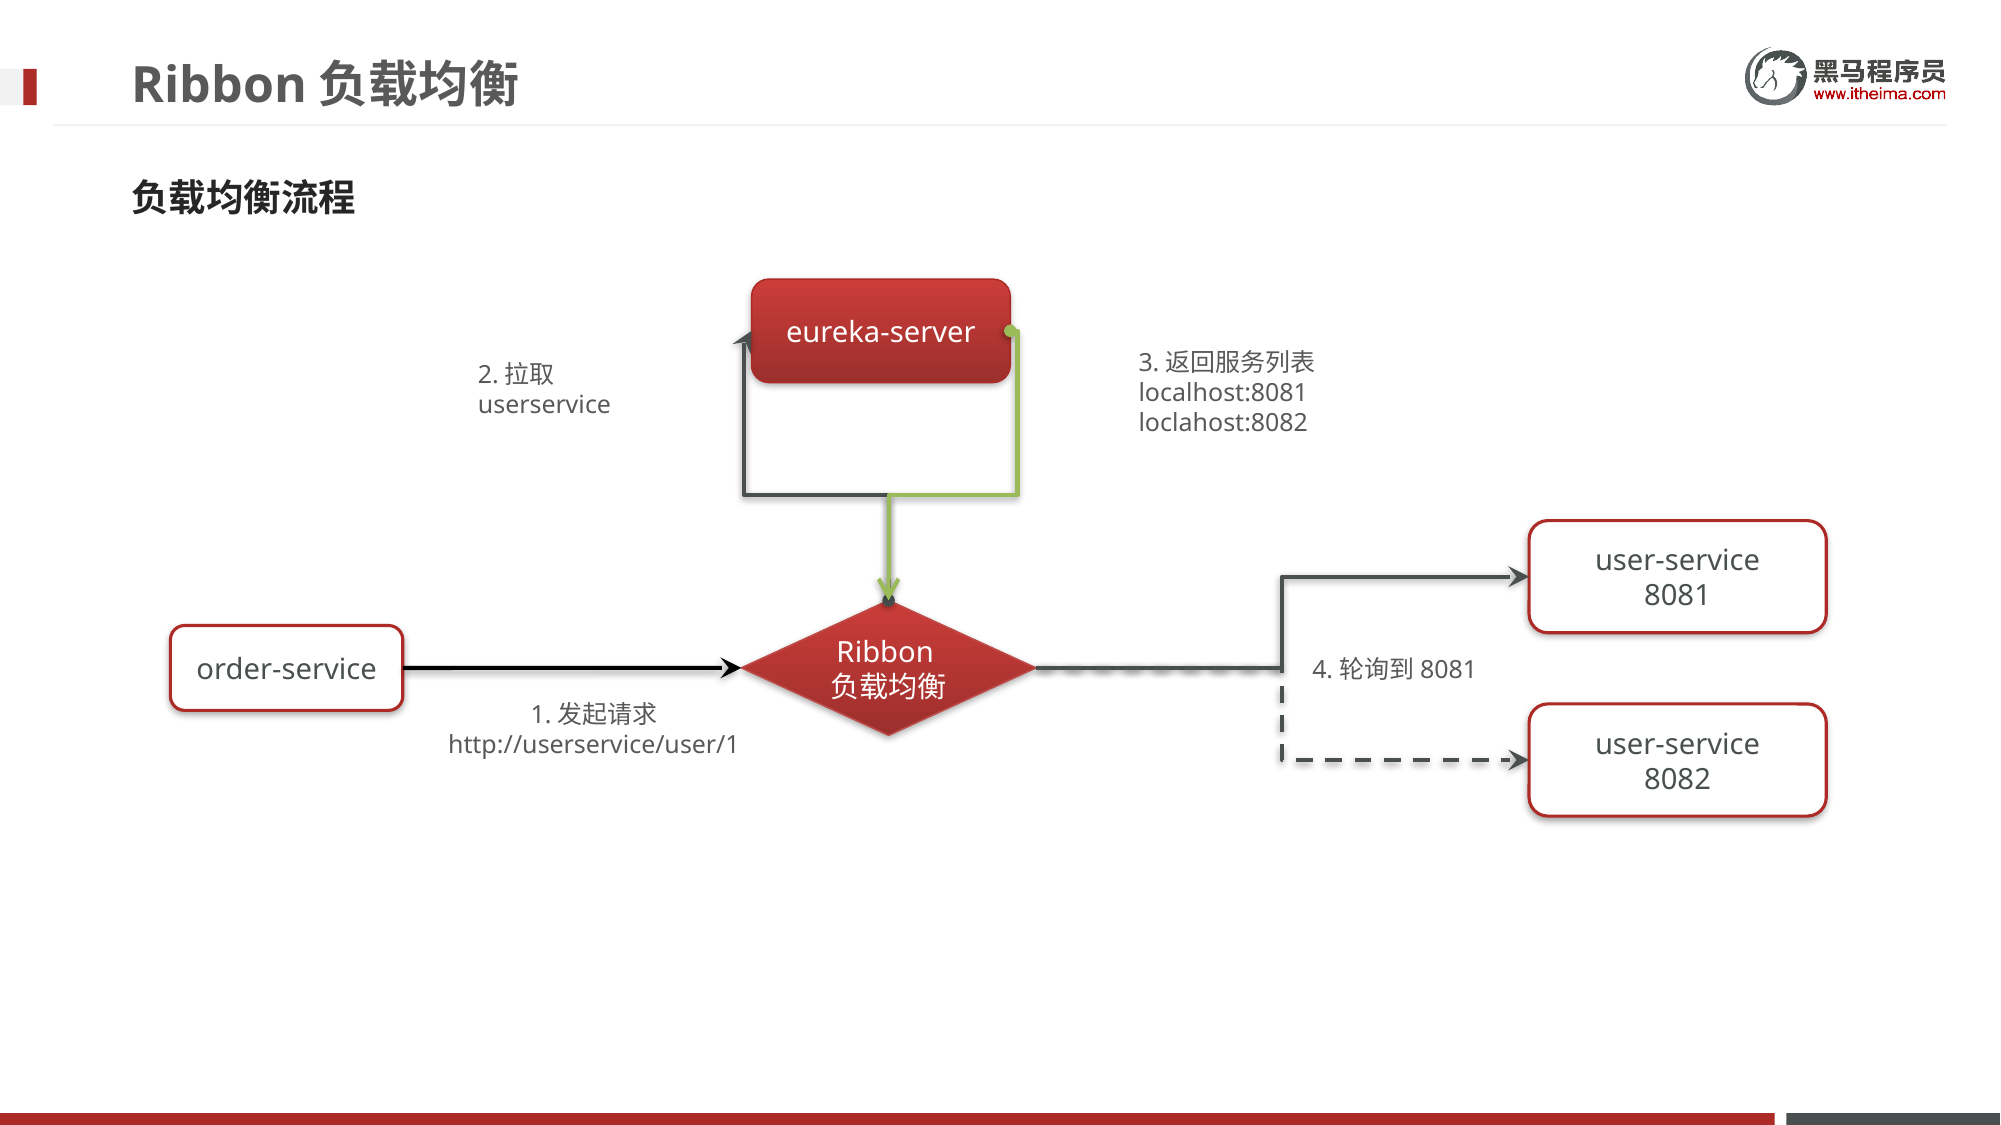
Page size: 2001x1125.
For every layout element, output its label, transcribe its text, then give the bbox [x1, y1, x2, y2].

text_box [1035, 667, 1530, 761]
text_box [1035, 576, 1530, 667]
picture [1744, 46, 1946, 106]
text_box 3.返回服务列表 localhost:8081 loclahost:8082 [1123, 339, 1331, 444]
text_box user-service 8082 [1528, 703, 1828, 817]
title Ribbon负载均衡 [116, 40, 1556, 125]
text_box 1.发起请求 http://userservice/user/1 [433, 691, 755, 766]
text_box user-service 8081 [1528, 519, 1828, 634]
list 负载均衡流程 [116, 154, 1880, 239]
text_box Ribbon负载均衡 [741, 604, 1030, 737]
text_box eureka-server [750, 278, 1012, 384]
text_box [685, 396, 883, 535]
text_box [888, 330, 1011, 601]
text_box 2.拉取 userservice [463, 351, 627, 427]
text_box order-service [169, 624, 404, 712]
